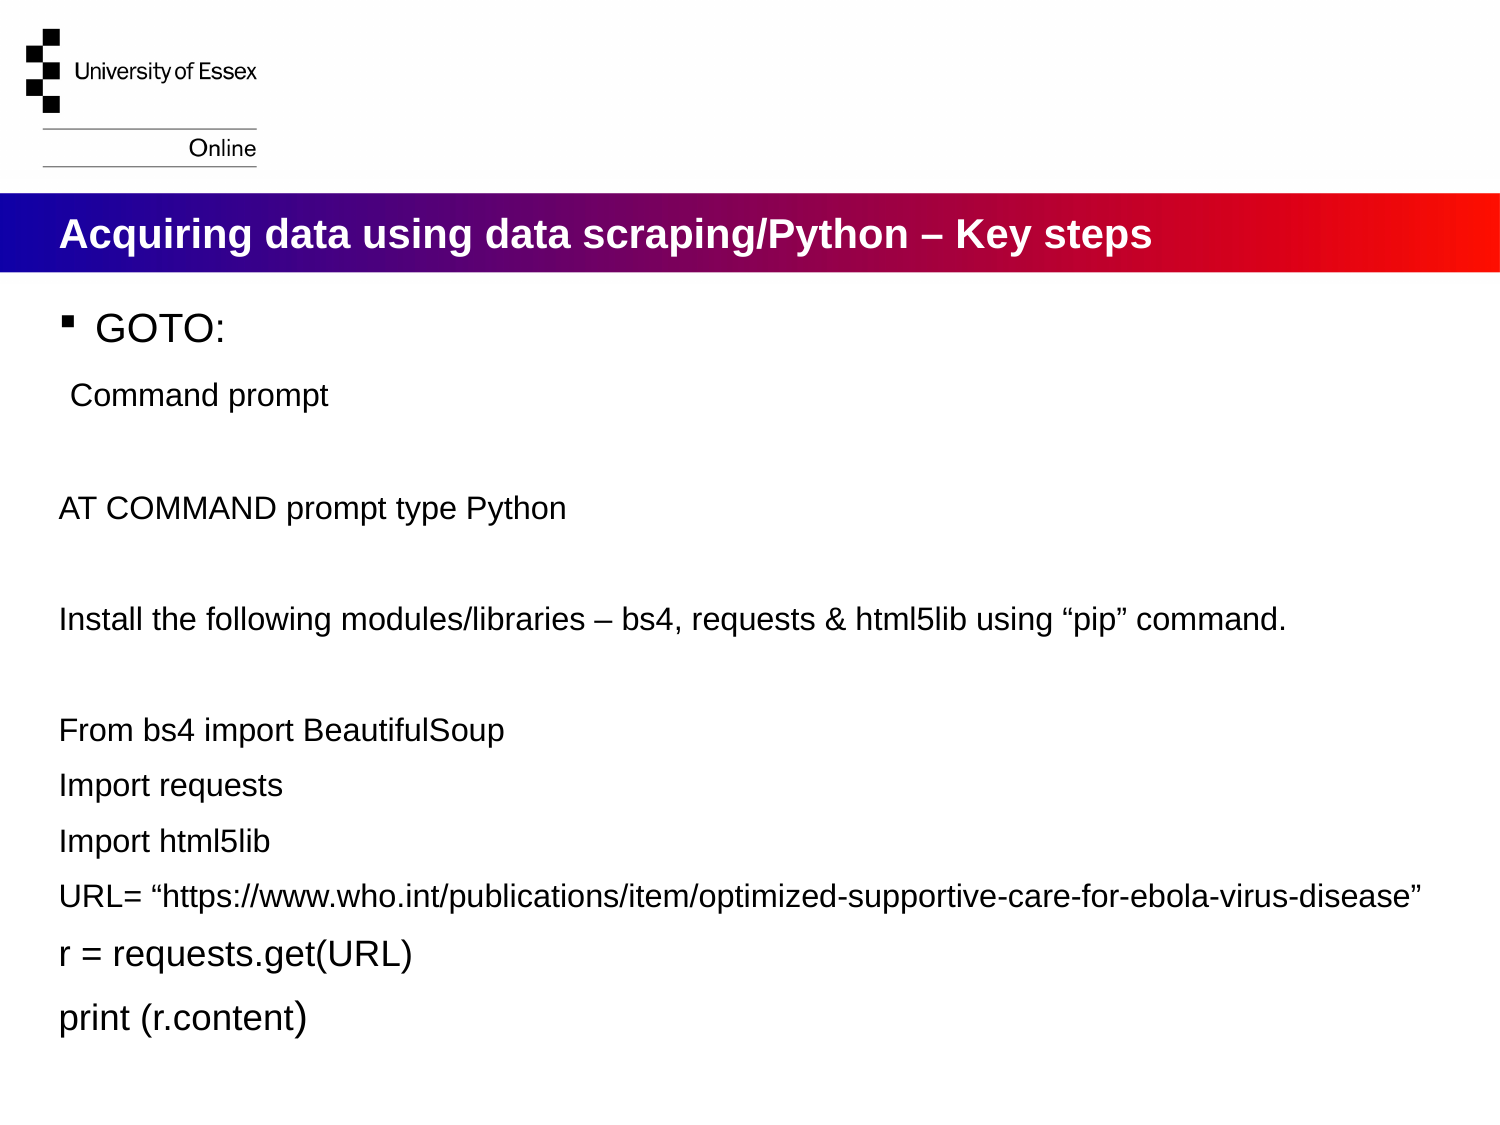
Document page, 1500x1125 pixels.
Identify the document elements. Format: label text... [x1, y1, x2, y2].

list GOTO: Command prompt AT COMMAND prompt type Python Install the following modules/libraries – bs4, requests & html5lib using “pip” command. From bs4 import BeautifulSoup Import requests Import html5lib URL= “https://www.who.int/publications/item/optimized-supportive-care-for-ebola-virus-disease” r = requests.get(URL) print (r.content) [43, 299, 1460, 1086]
picture [0, 0, 1500, 179]
picture [0, 180, 1500, 284]
title Acquiring data using data scraping/Python – Key steps [43, 191, 1460, 278]
